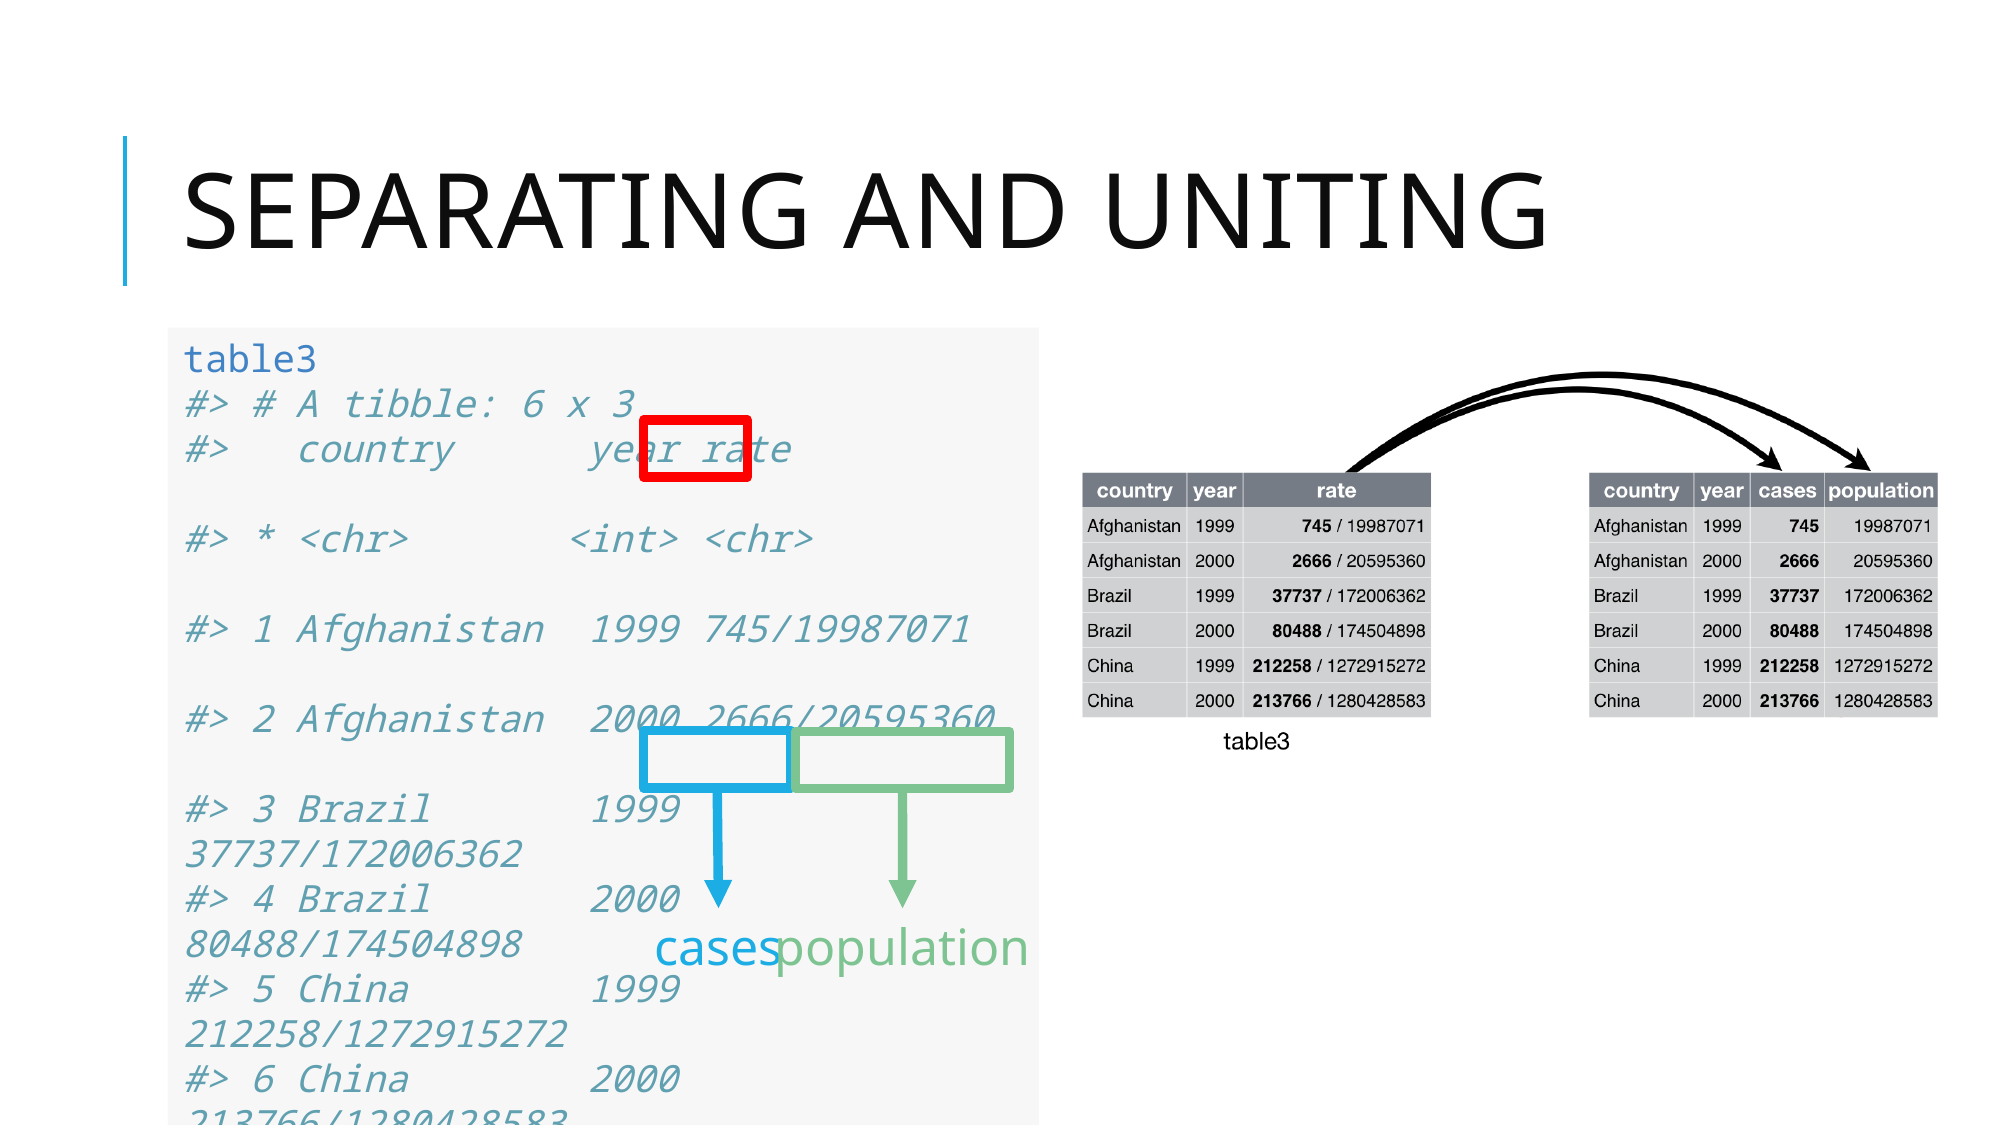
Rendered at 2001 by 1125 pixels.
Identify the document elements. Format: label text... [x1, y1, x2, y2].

title Separating and uniting [168, 96, 1763, 342]
text_box [642, 419, 749, 478]
picture [1078, 365, 1951, 759]
text_box table3 #> # A tibble: 6 x 3 #> country year rate #> * <chr> <int> <chr> #> 1 Afghanistan 1999 745/19987071 #> 2 Afghanistan 2000 2666/20595360 #> 3 Brazil 1999 37737/172006362 #> 4 Brazil 2000 80488/174504898 #> 5 China 1999 212258/1272915272 #> 6 China 2000 213766/1280428583 [167, 327, 1039, 1125]
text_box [643, 730, 776, 985]
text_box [780, 731, 1025, 985]
